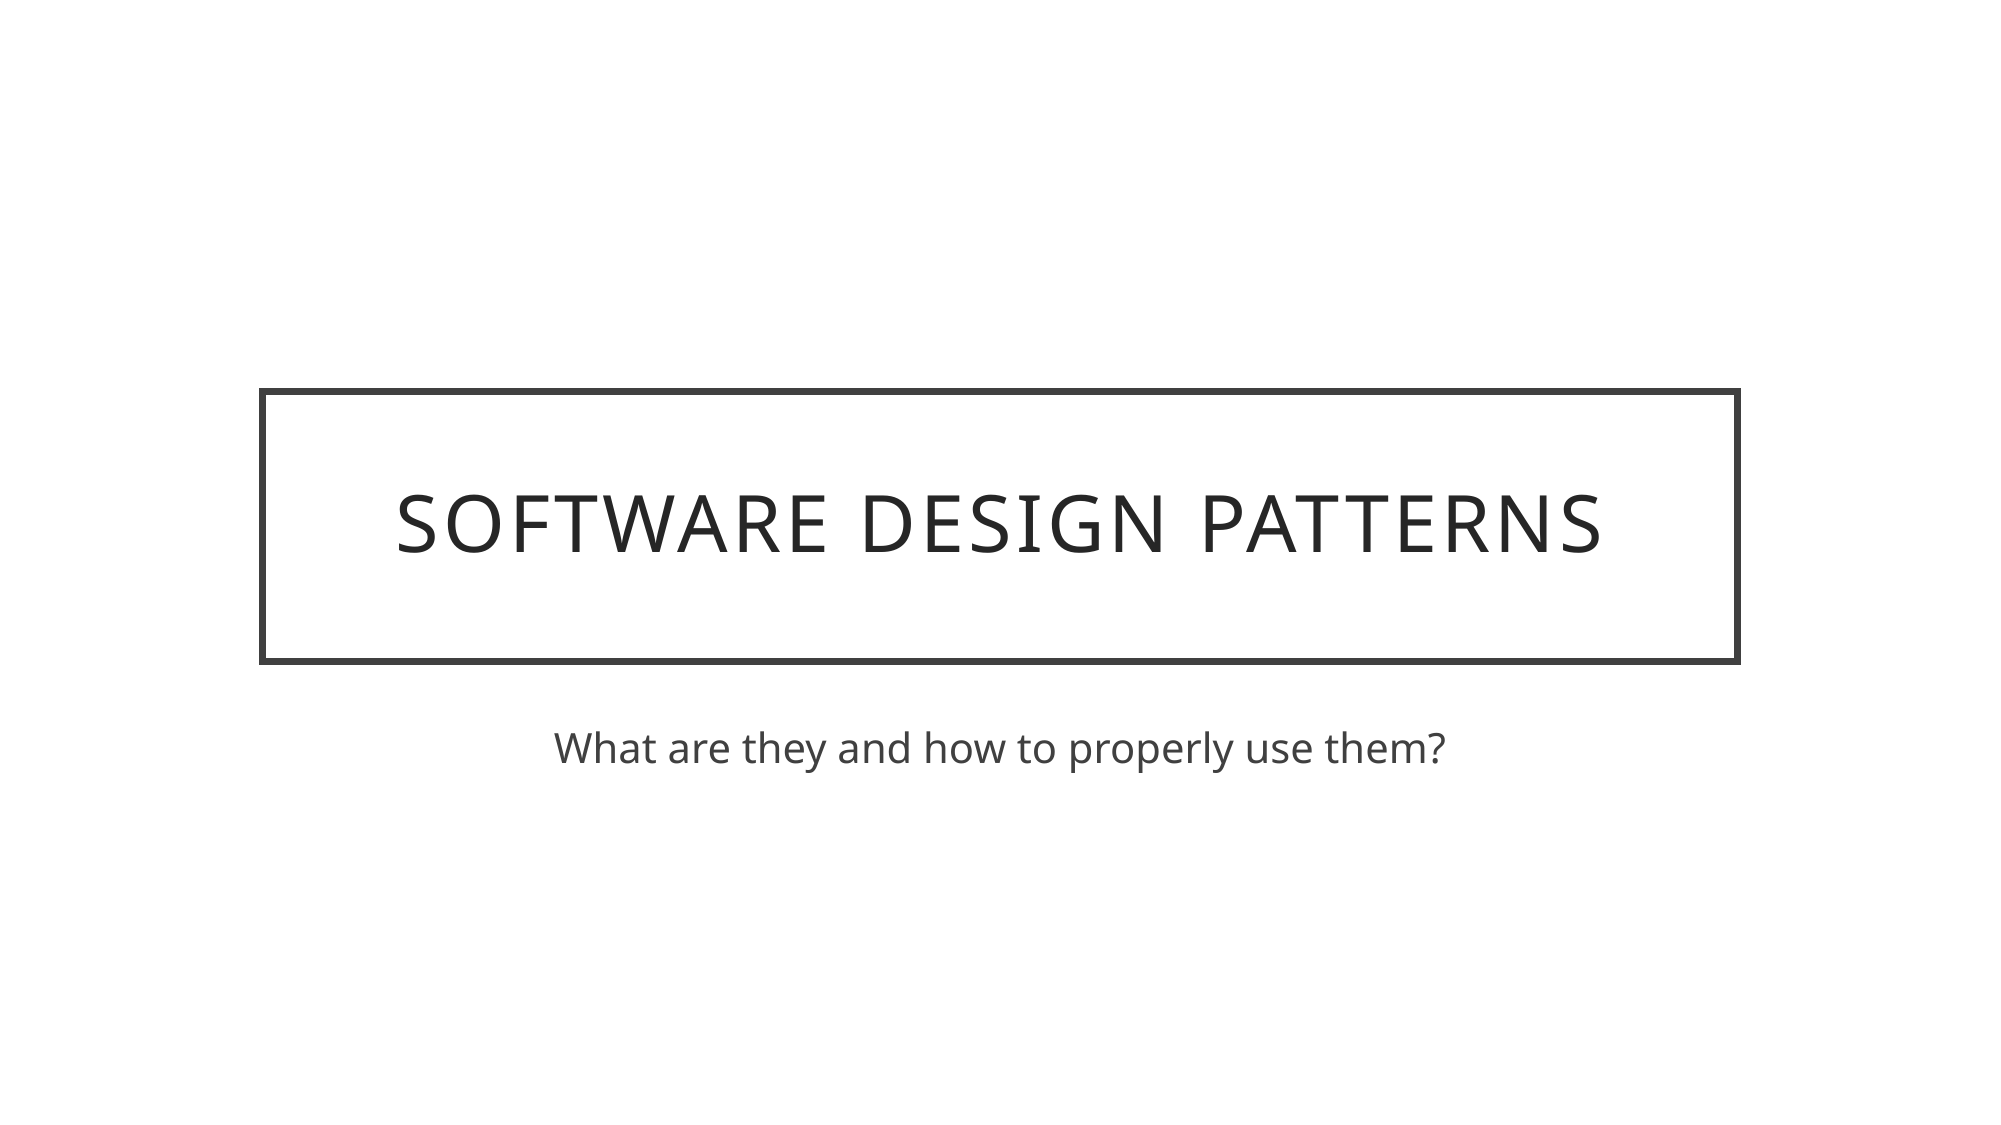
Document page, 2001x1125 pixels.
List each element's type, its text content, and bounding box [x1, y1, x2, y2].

title Software Design Patterns [259, 388, 1741, 665]
subtitle What are they and how to properly use them? [442, 713, 1558, 918]
